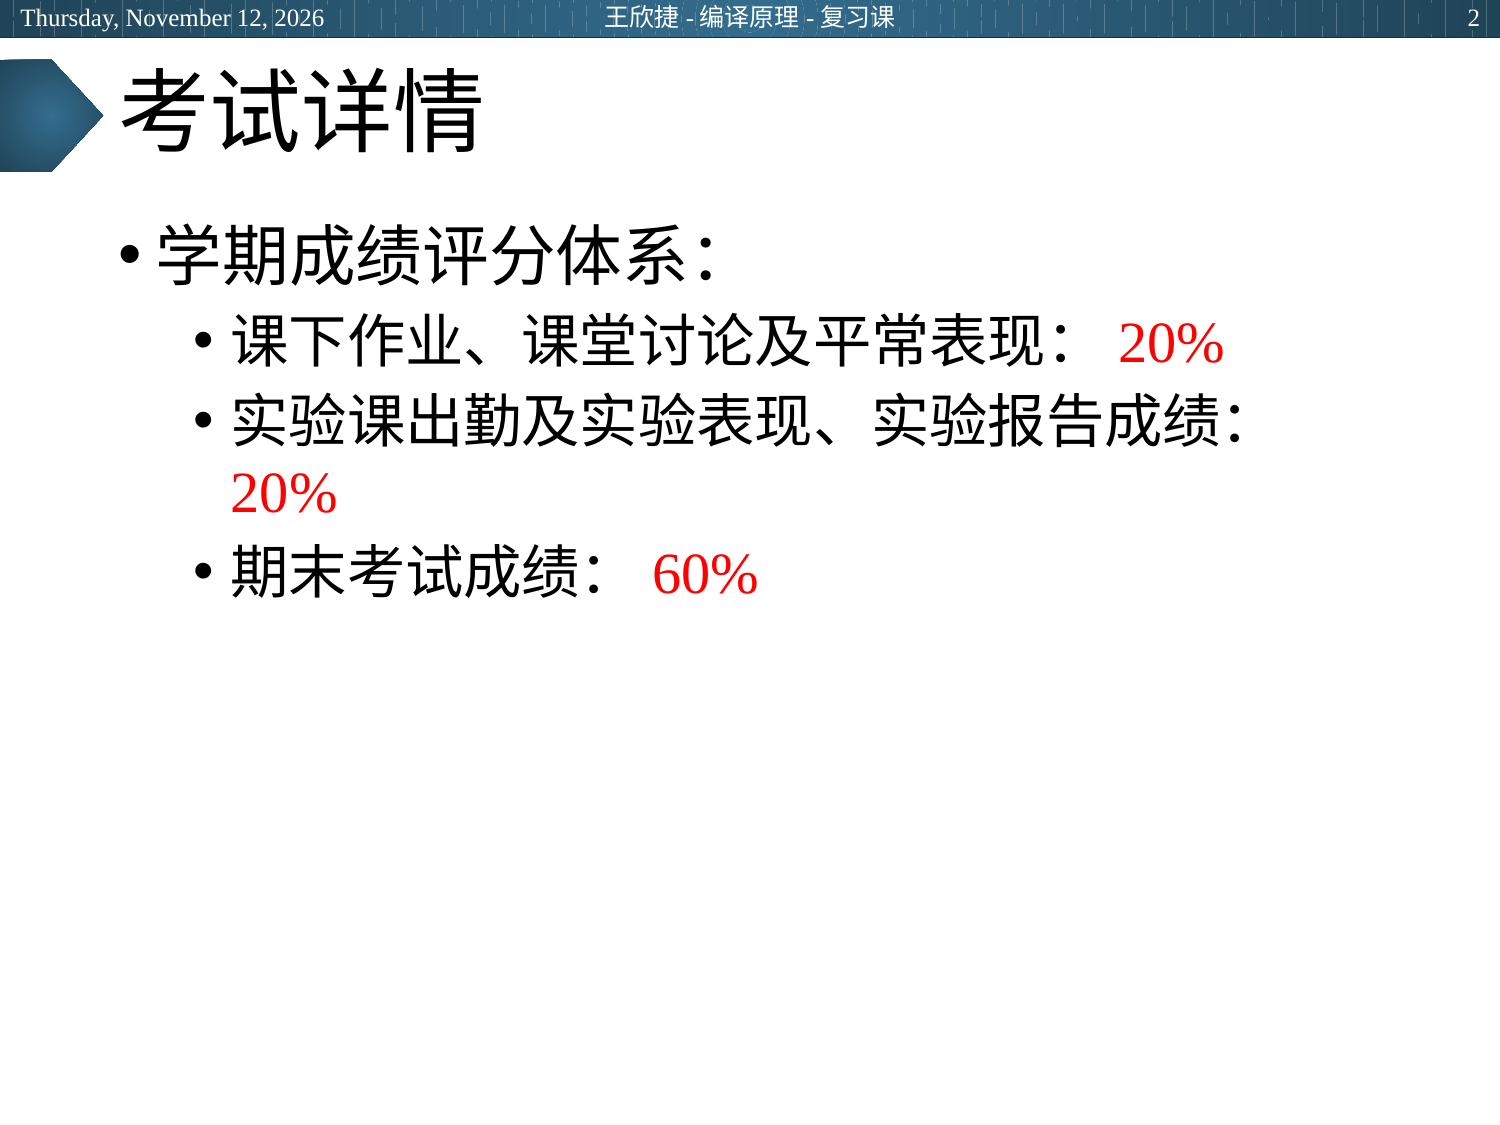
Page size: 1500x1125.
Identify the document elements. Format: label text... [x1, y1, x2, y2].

list 学期成绩评分体系： 课下作业、课堂讨论及平常表现：20% 实验课出勤及实验表现、实验报告成绩：20% 期末考试成绩：60% [103, 206, 1397, 1014]
footer 王欣捷-编译原理-复习课 [496, 1, 1004, 32]
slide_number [5, 1, 344, 32]
title 考试详情 [103, 37, 1397, 194]
slide_number 2 [1157, 1, 1495, 32]
